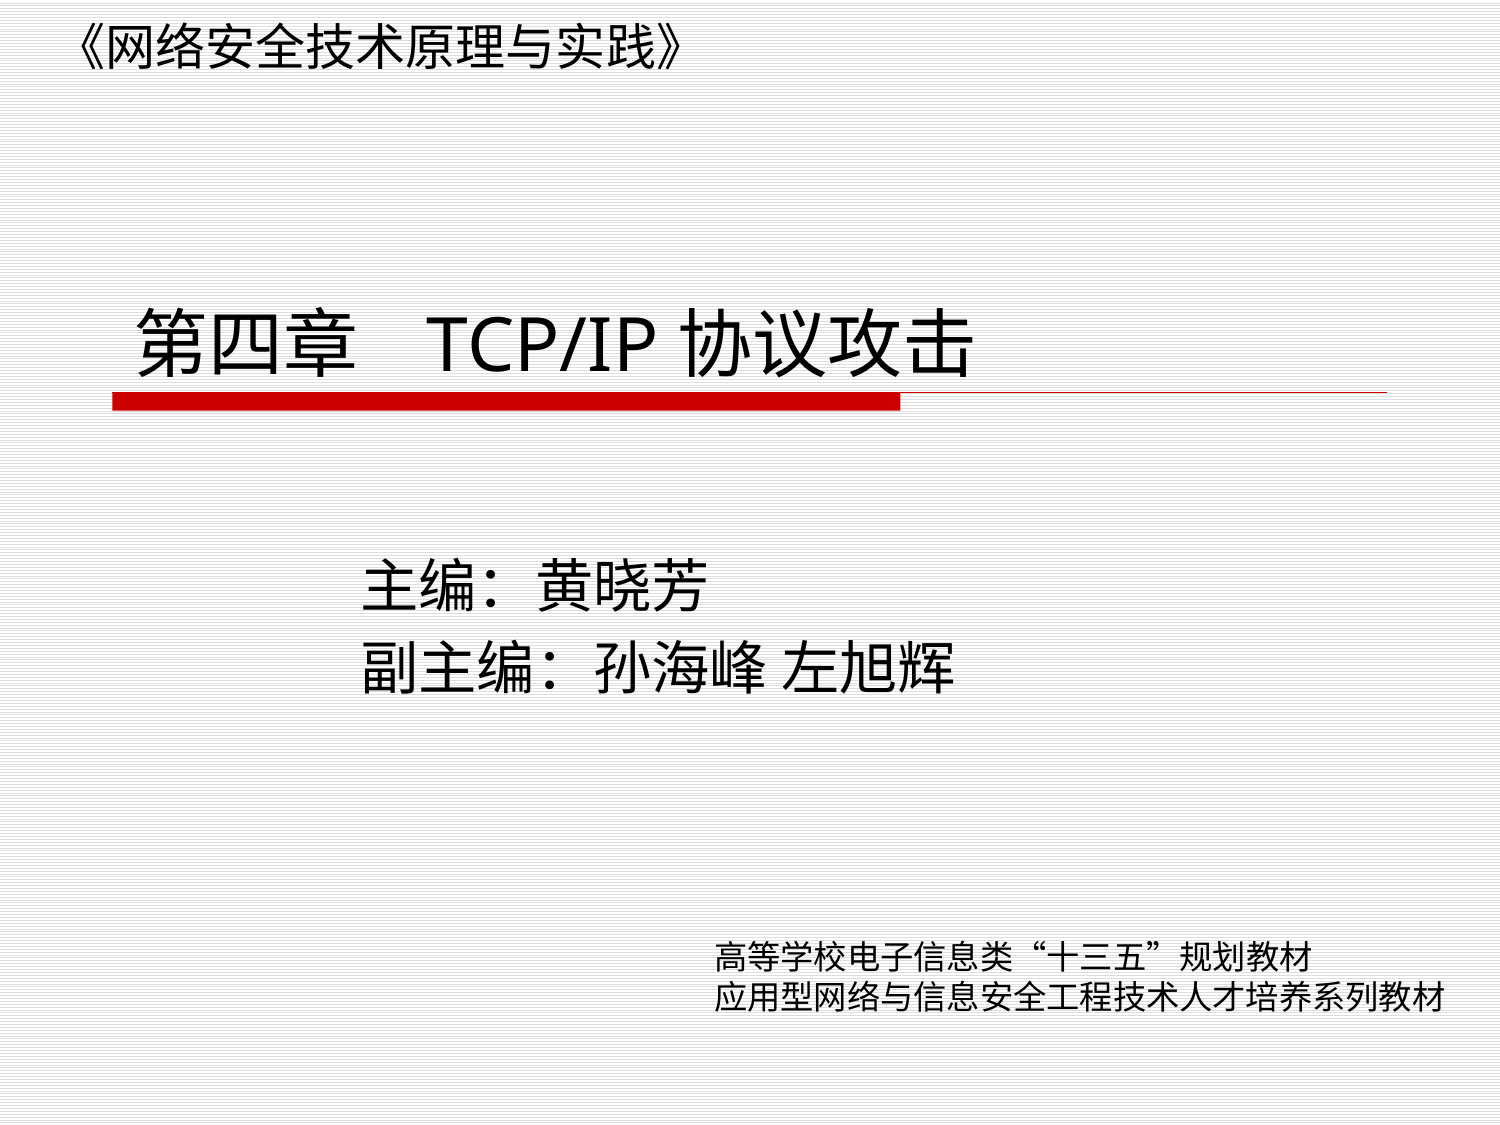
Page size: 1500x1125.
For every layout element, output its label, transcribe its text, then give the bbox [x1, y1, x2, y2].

subtitle 主编：黄晓芳 副主编：孙海峰 左旭辉 [345, 541, 1038, 753]
text_box 高等学校电子信息类“十三五”规划教材 应用型网络与信息安全工程技术人才培养系列教材 [699, 929, 1480, 1024]
title 第四章 TCP/IP协议攻击 [118, 224, 1169, 395]
